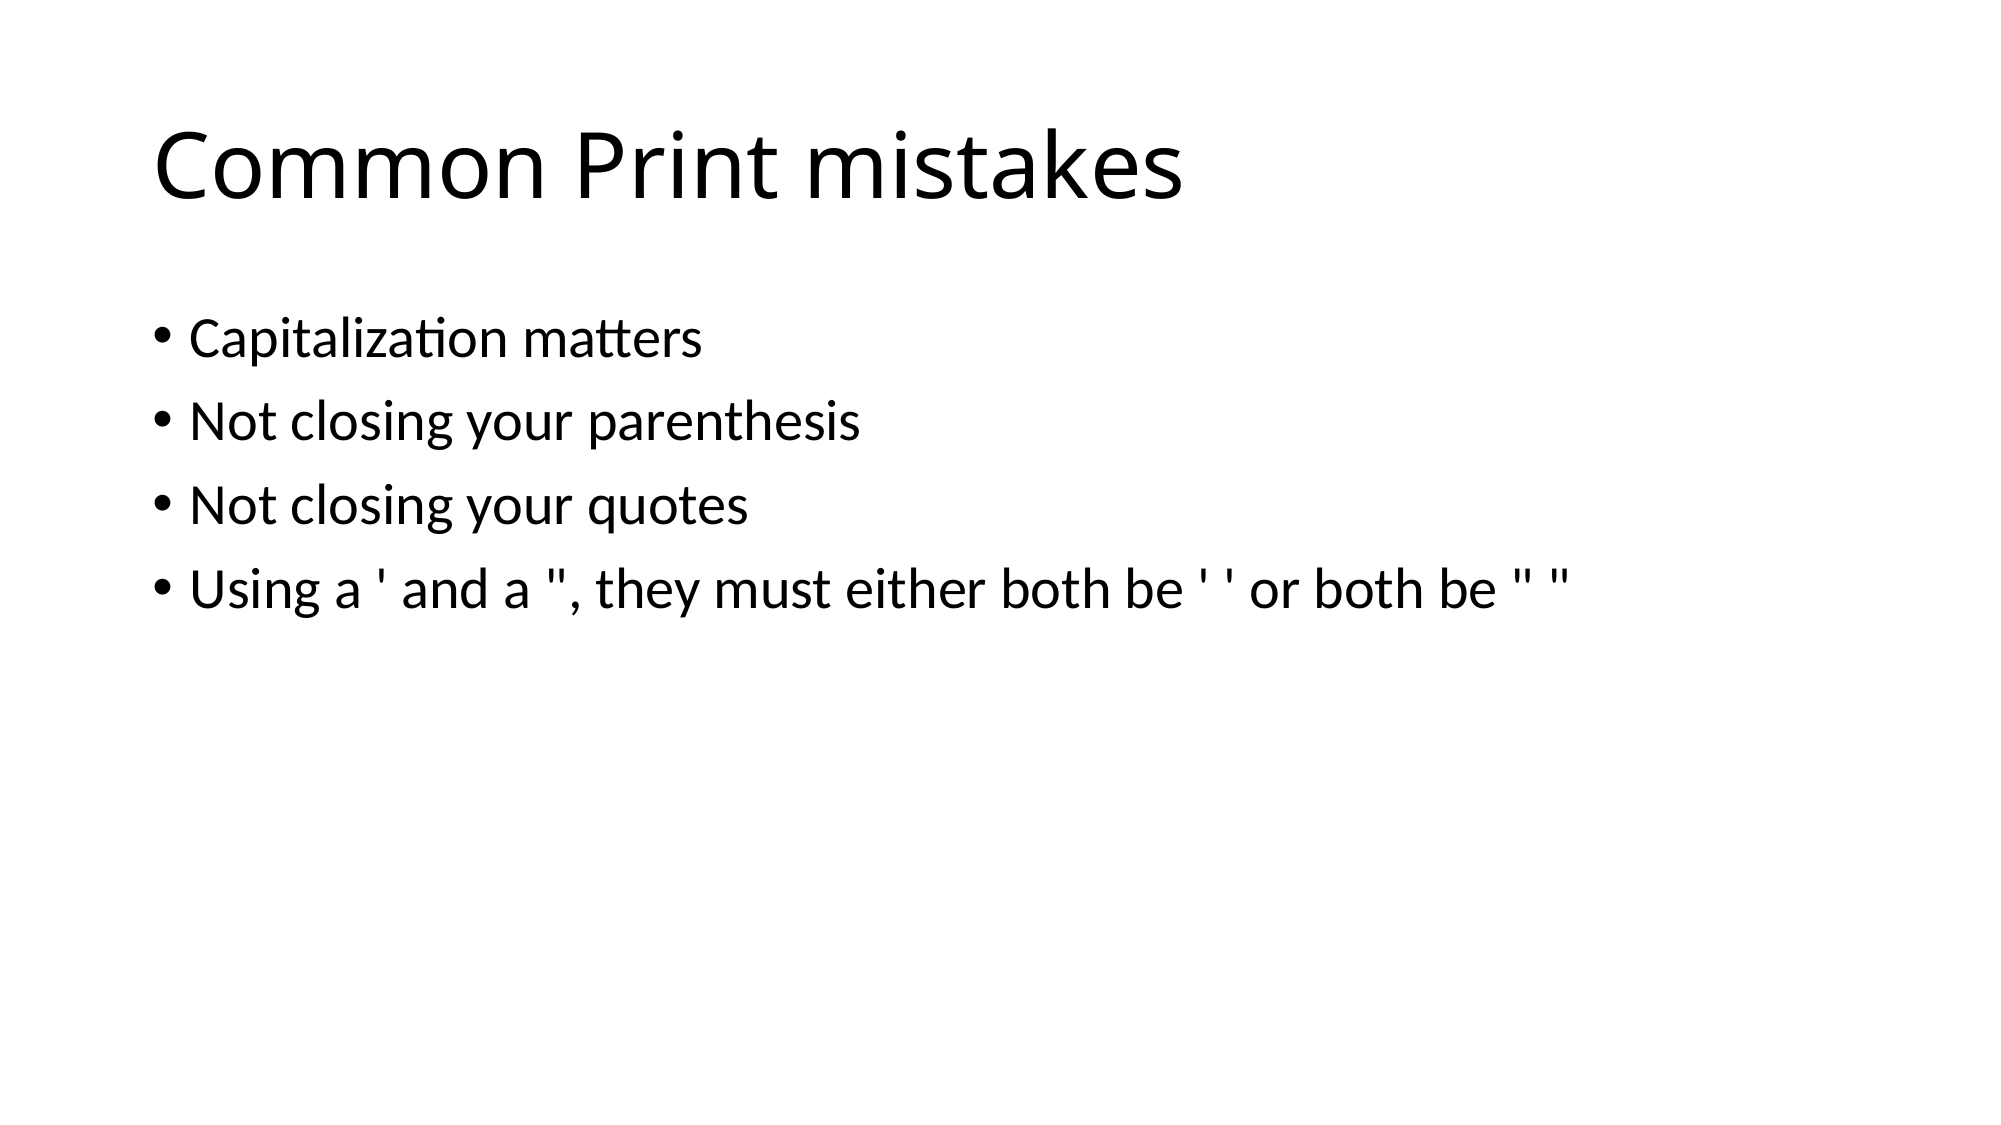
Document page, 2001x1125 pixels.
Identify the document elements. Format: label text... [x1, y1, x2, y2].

title Common Print mistakes [137, 59, 1863, 278]
list Capitalization matters Not closing your parenthesis Not closing your quotes Using a ' and a ", they must either both be ' ' or both be " " [137, 299, 1863, 1014]
